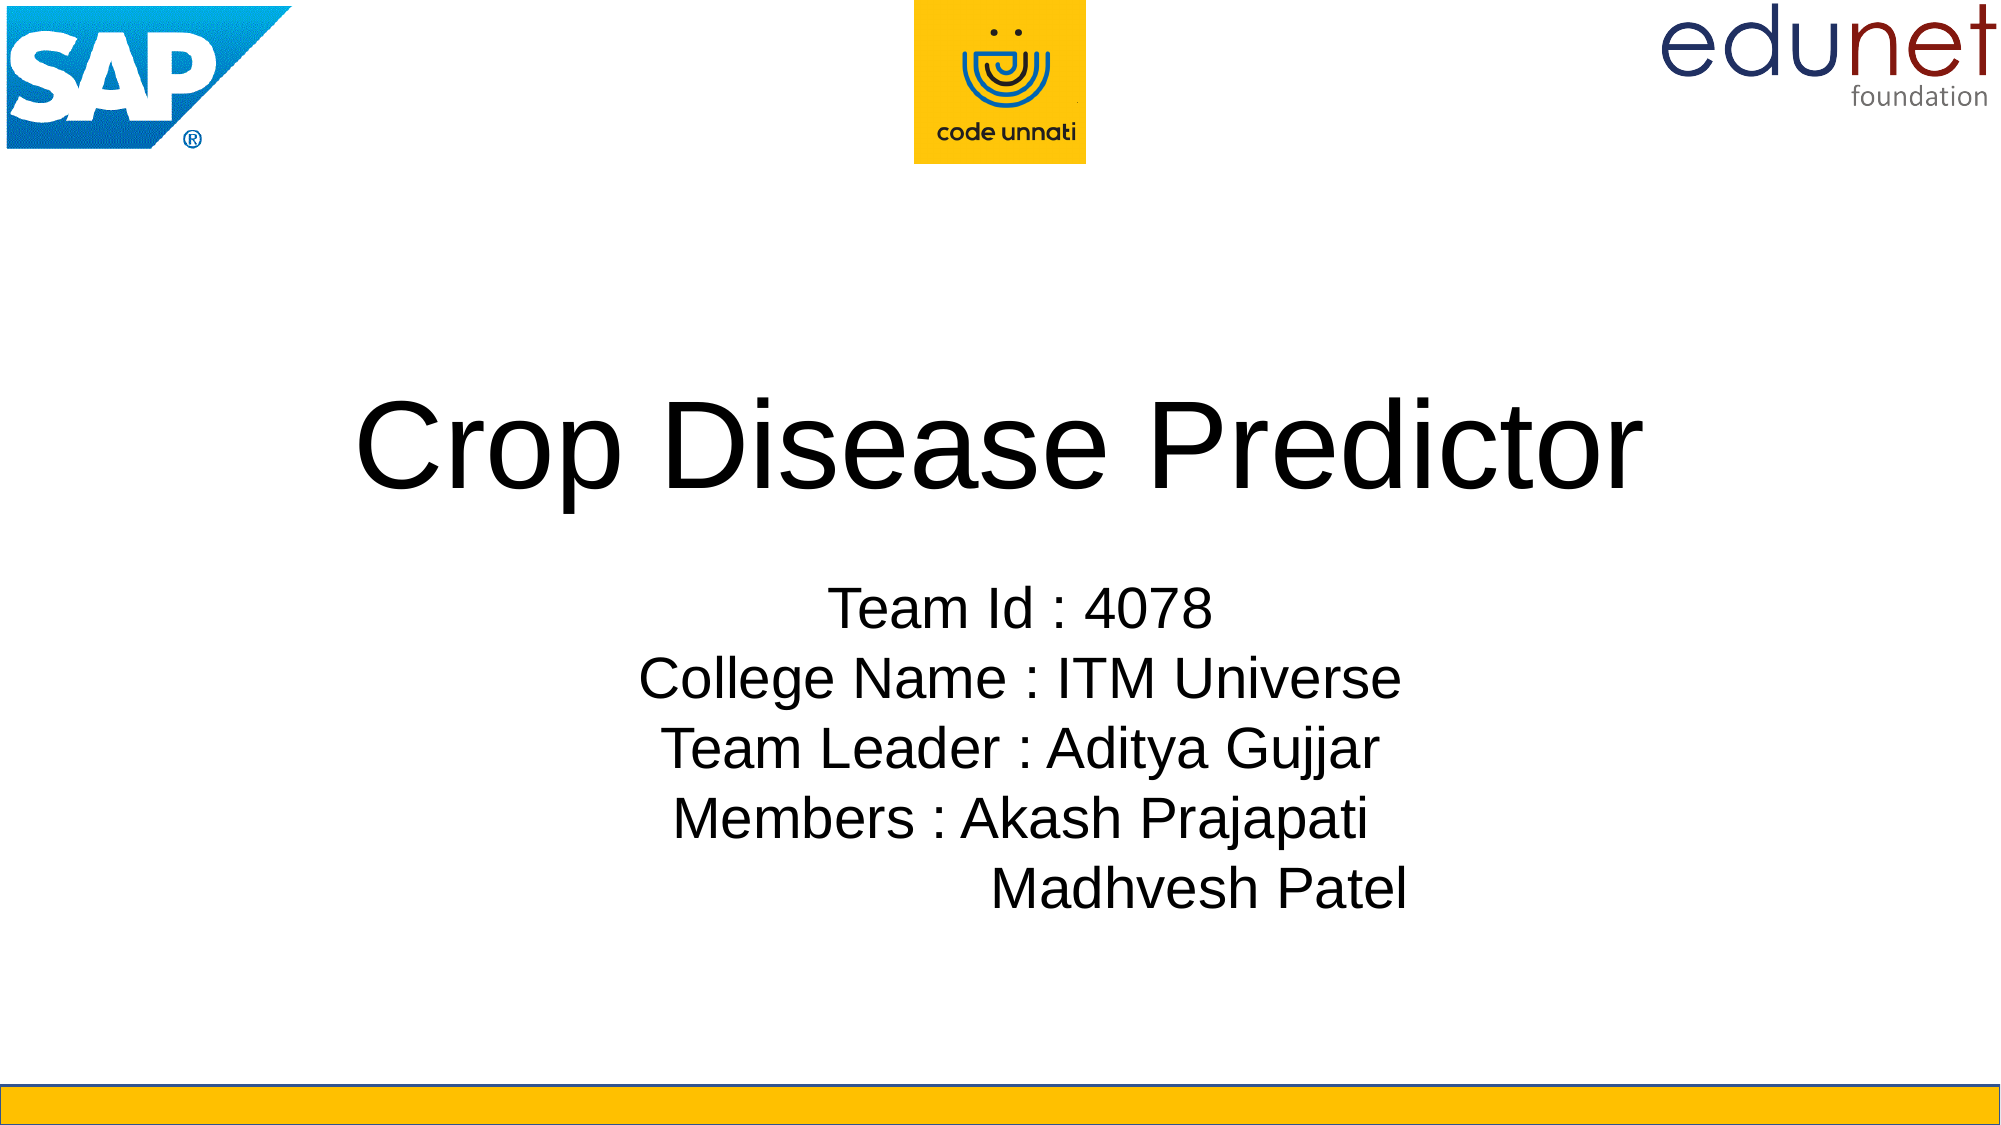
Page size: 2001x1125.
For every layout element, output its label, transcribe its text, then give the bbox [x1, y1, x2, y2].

picture [1654, 0, 2000, 113]
picture [914, 0, 1086, 164]
subtitle Team Id : 4078 College Name : ITM Universe Team Leader : Aditya Gujjar Members : Akash Prajapati Madhvesh Patel [249, 562, 1793, 983]
title Crop Disease Predictor [249, 184, 1750, 523]
picture [0, 0, 339, 157]
